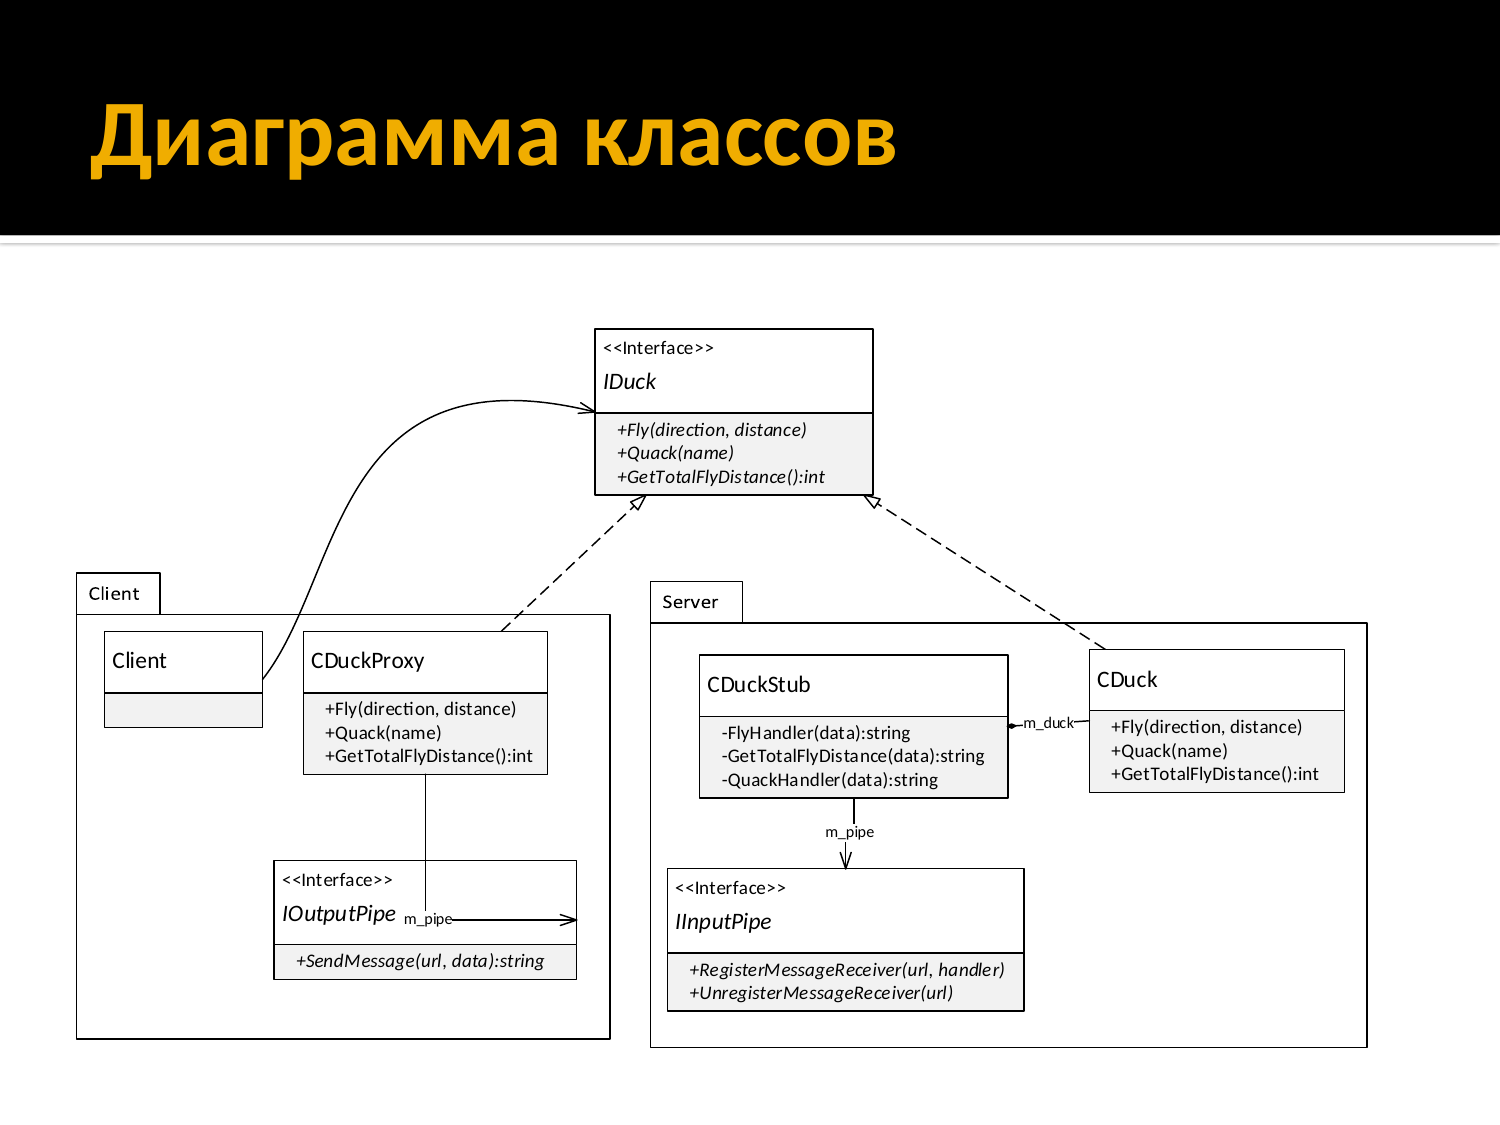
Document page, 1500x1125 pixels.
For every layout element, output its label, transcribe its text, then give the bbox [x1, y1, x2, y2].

title Диаграмма классов [75, 24, 1425, 231]
picture [73, 326, 1368, 1049]
